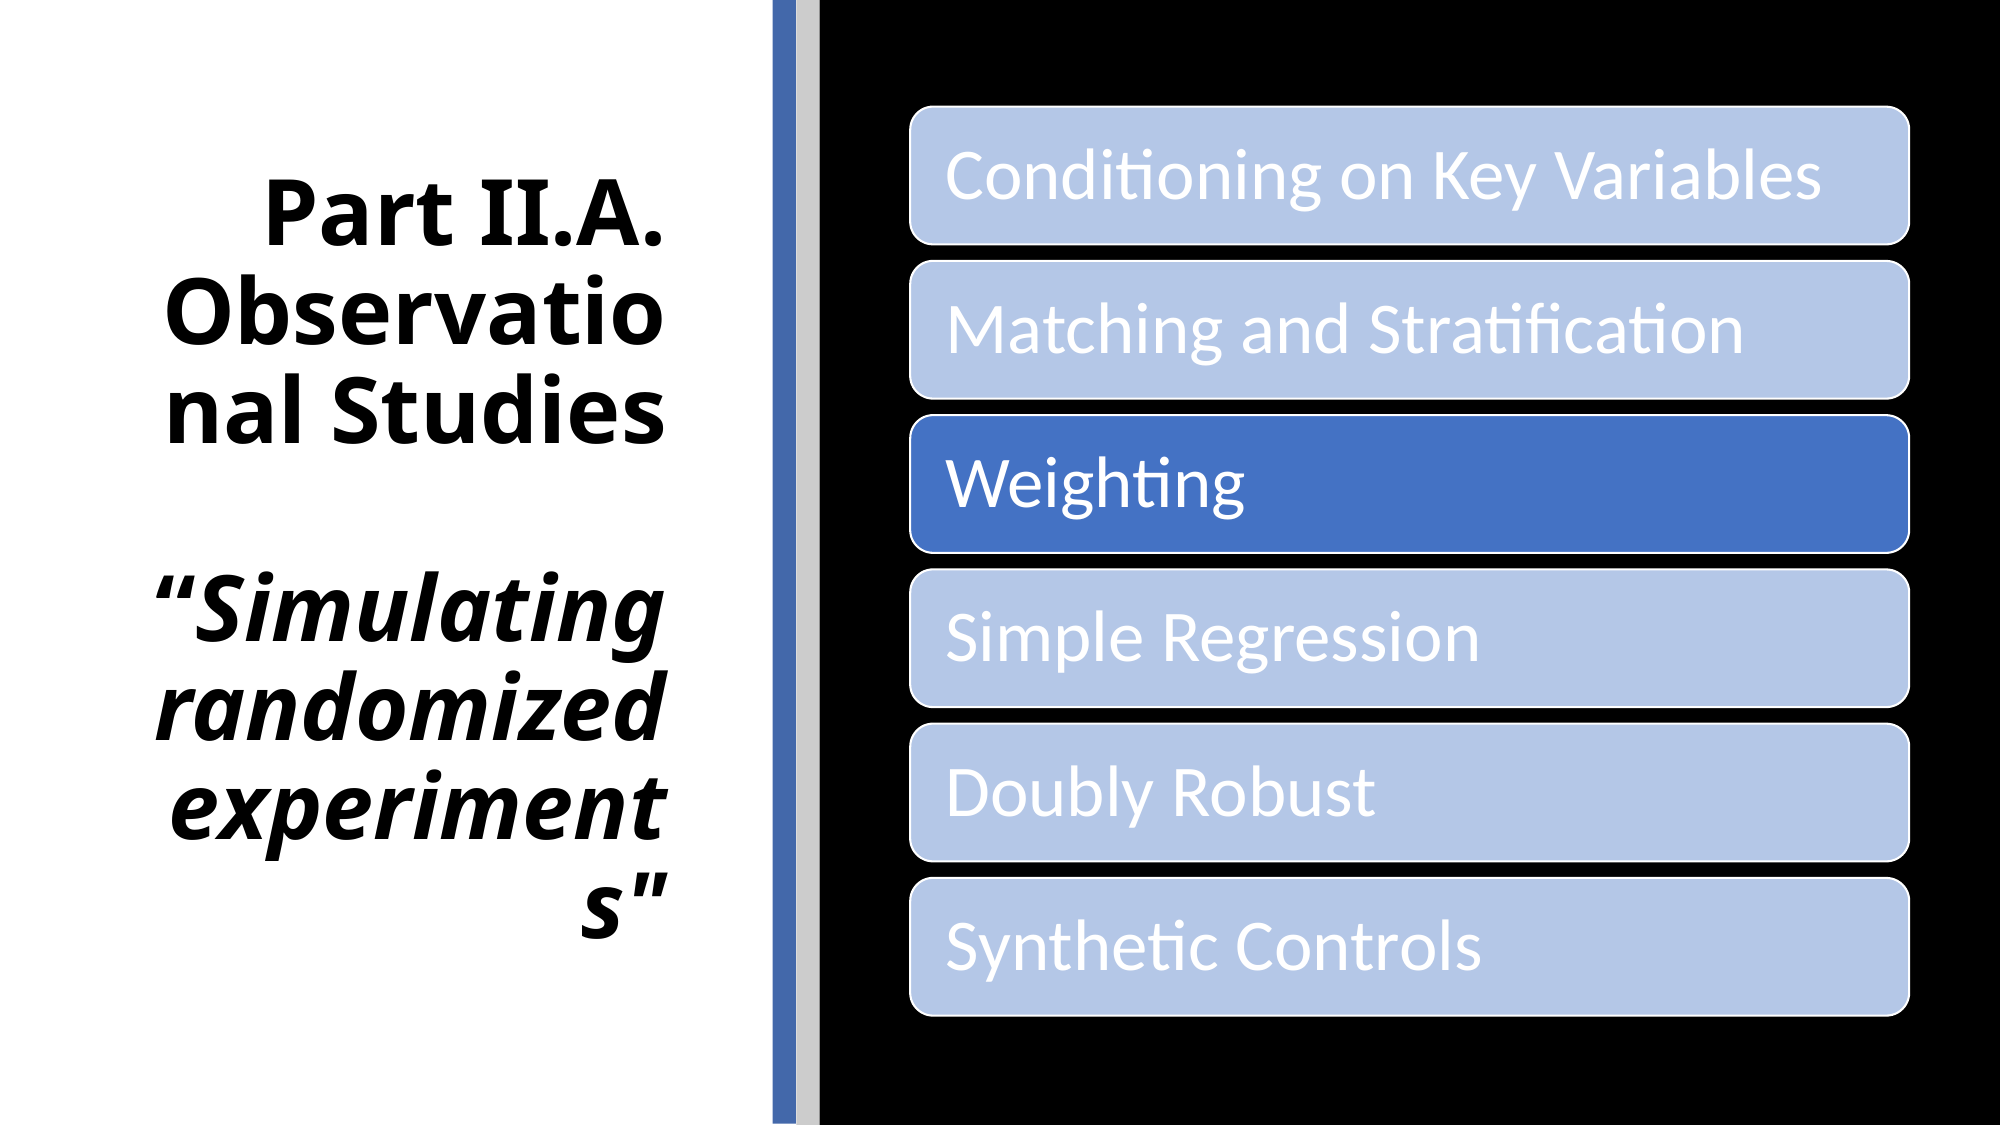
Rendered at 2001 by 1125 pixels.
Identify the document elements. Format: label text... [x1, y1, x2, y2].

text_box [910, 104, 1910, 1019]
text_box [795, 0, 819, 1125]
text_box [819, 0, 2000, 1125]
text_box [772, 0, 795, 1125]
title Part II.A. Observational Studies “Simulating randomized experiments" [124, 158, 682, 967]
